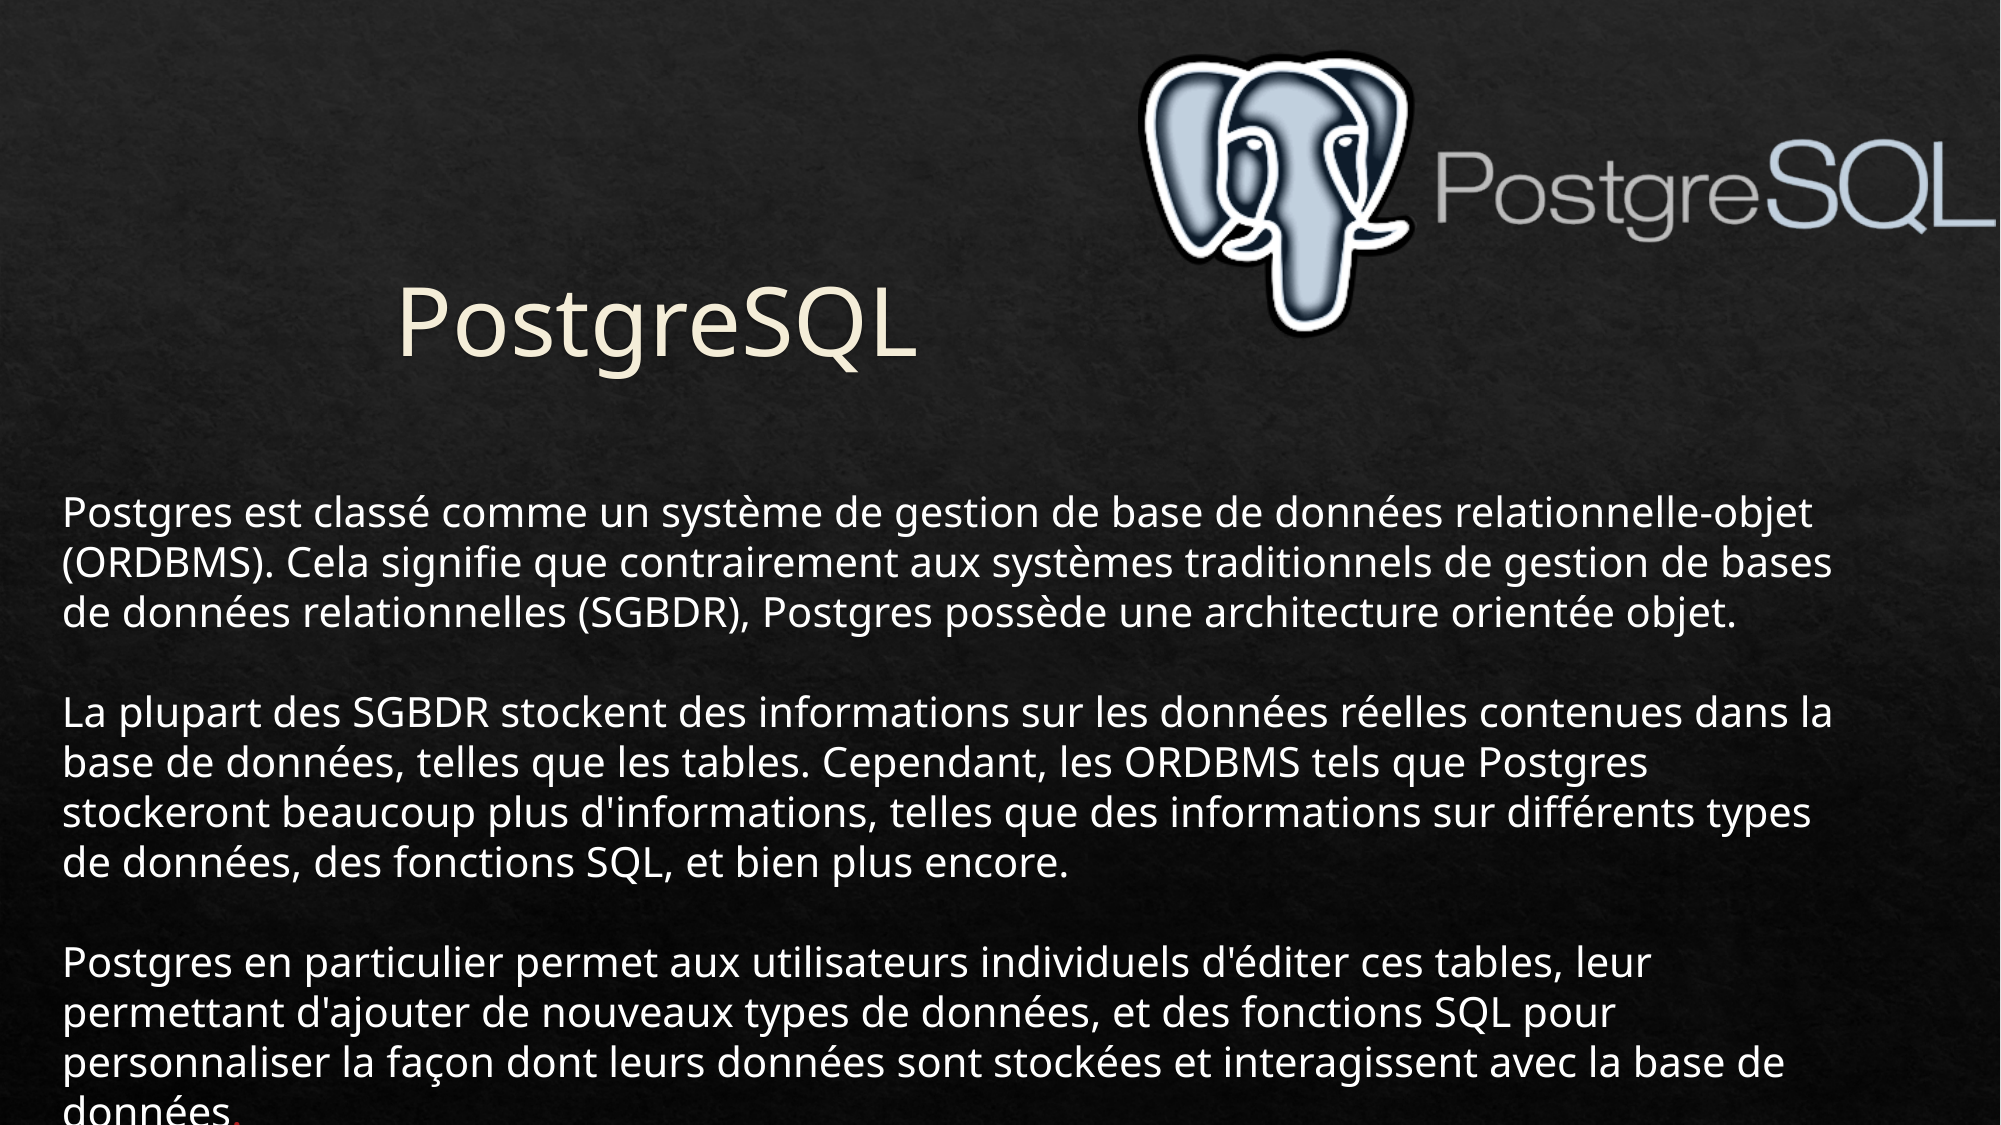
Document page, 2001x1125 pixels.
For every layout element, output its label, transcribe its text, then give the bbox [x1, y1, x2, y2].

picture [1138, 0, 1996, 392]
title PostgreSQL [47, 222, 1267, 429]
text_box Postgres est classé comme un système de gestion de base de données relationnelle-objet (ORDBMS). Cela signifie que contrairement aux systèmes traditionnels de gestion de bases de données relationnelles (SGBDR), Postgres possède une architecture orientée objet. La plupart des SGBDR stockent des informations sur les données réelles contenues dans la base de données, telles que les tables. Cependant, les ORDBMS tels que Postgres stockeront beaucoup plus d'informations, telles que des informations sur différents types de données, des fonctions SQL, et bien plus encore. Postgres en particulier permet aux utilisateurs individuels d'éditer ces tables, leur permettant d'ajouter de nouveaux types de données, et des fonctions SQL pour personnaliser la façon dont leurs données sont stockées et interagissent avec la base de données. [47, 478, 1877, 1125]
